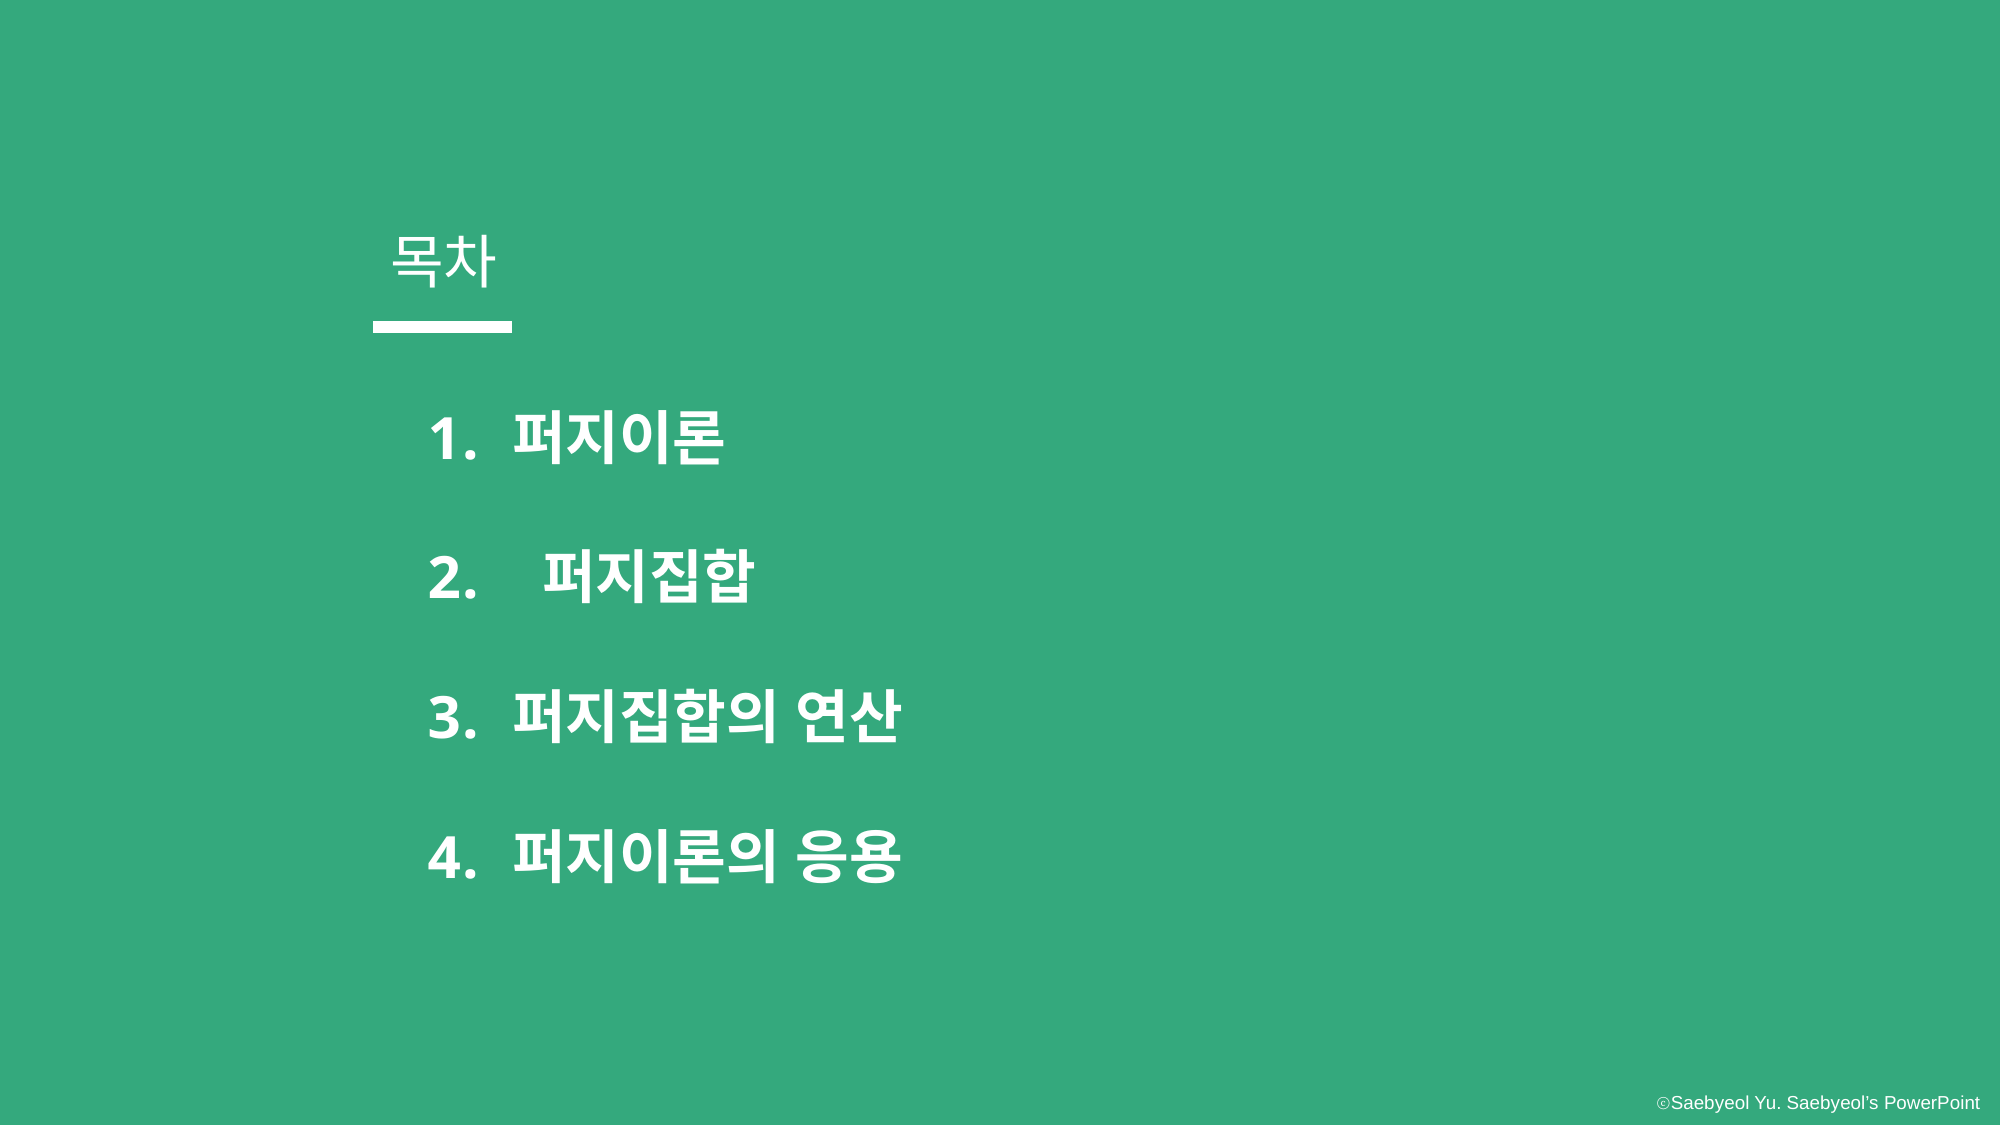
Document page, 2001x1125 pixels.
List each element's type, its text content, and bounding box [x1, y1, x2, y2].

text_box 퍼지이론 퍼지집합 퍼지집합의 연산 퍼지이론의 응용 [413, 393, 1587, 898]
text_box 목차 [313, 217, 513, 303]
